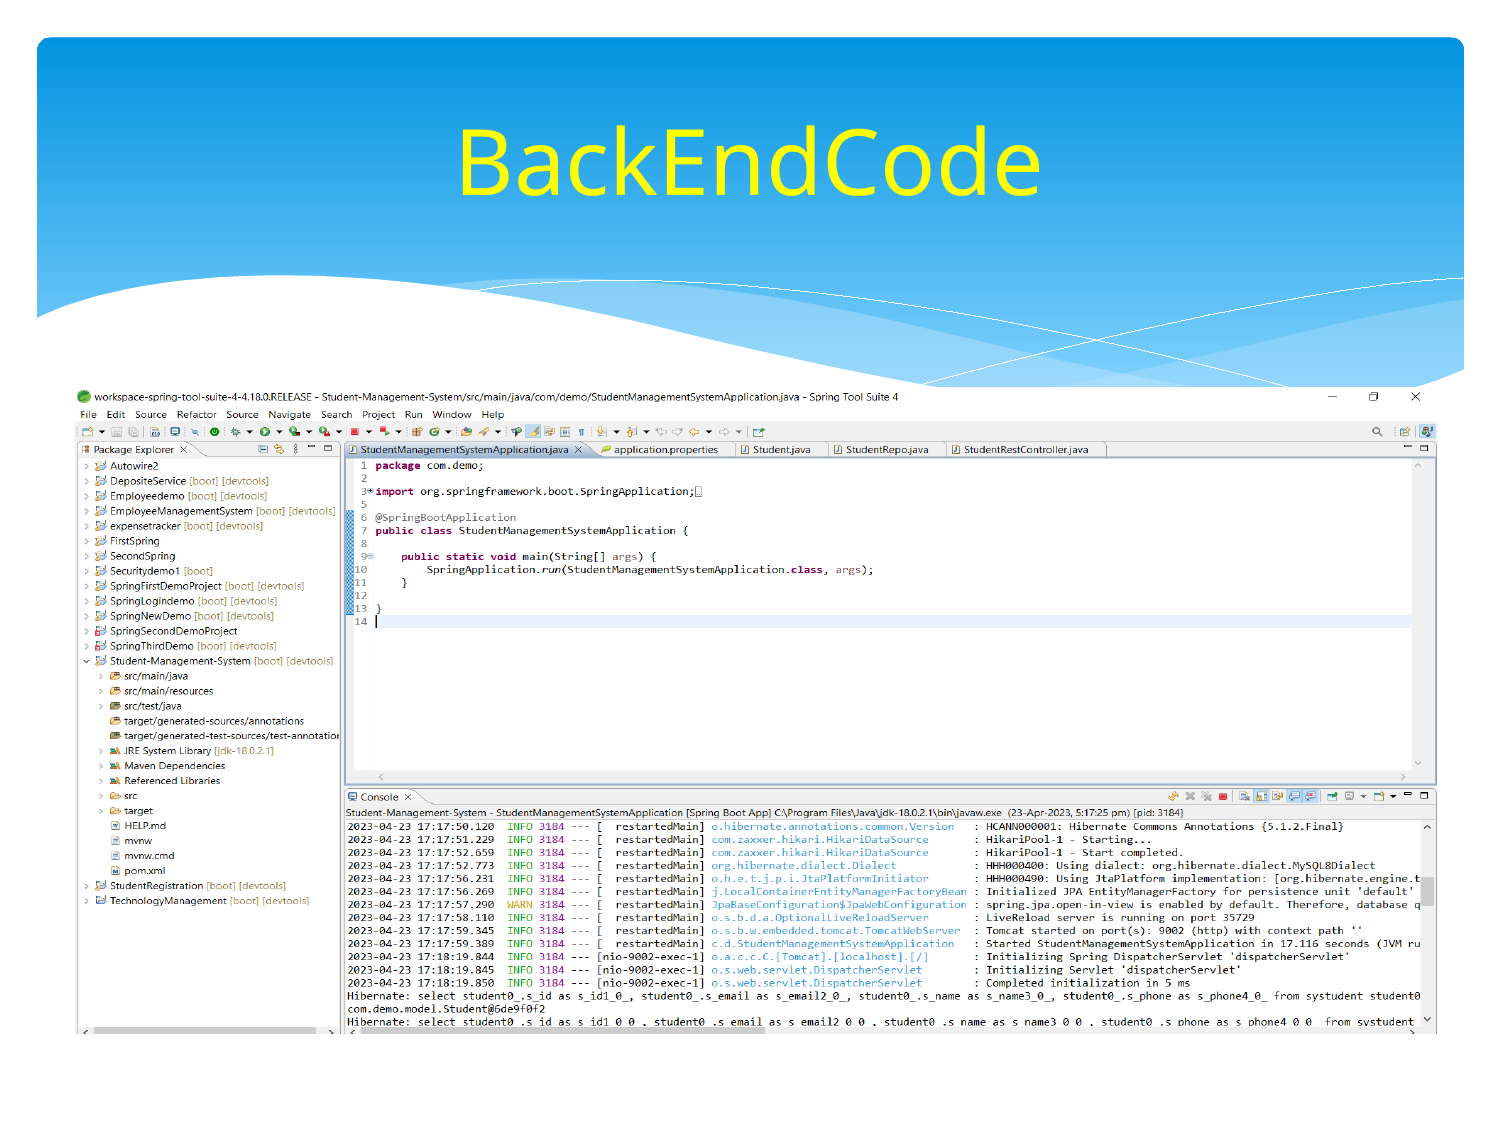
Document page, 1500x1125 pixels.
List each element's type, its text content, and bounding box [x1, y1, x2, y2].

title BackEndCode [75, 55, 1425, 261]
picture [74, 387, 1438, 1035]
